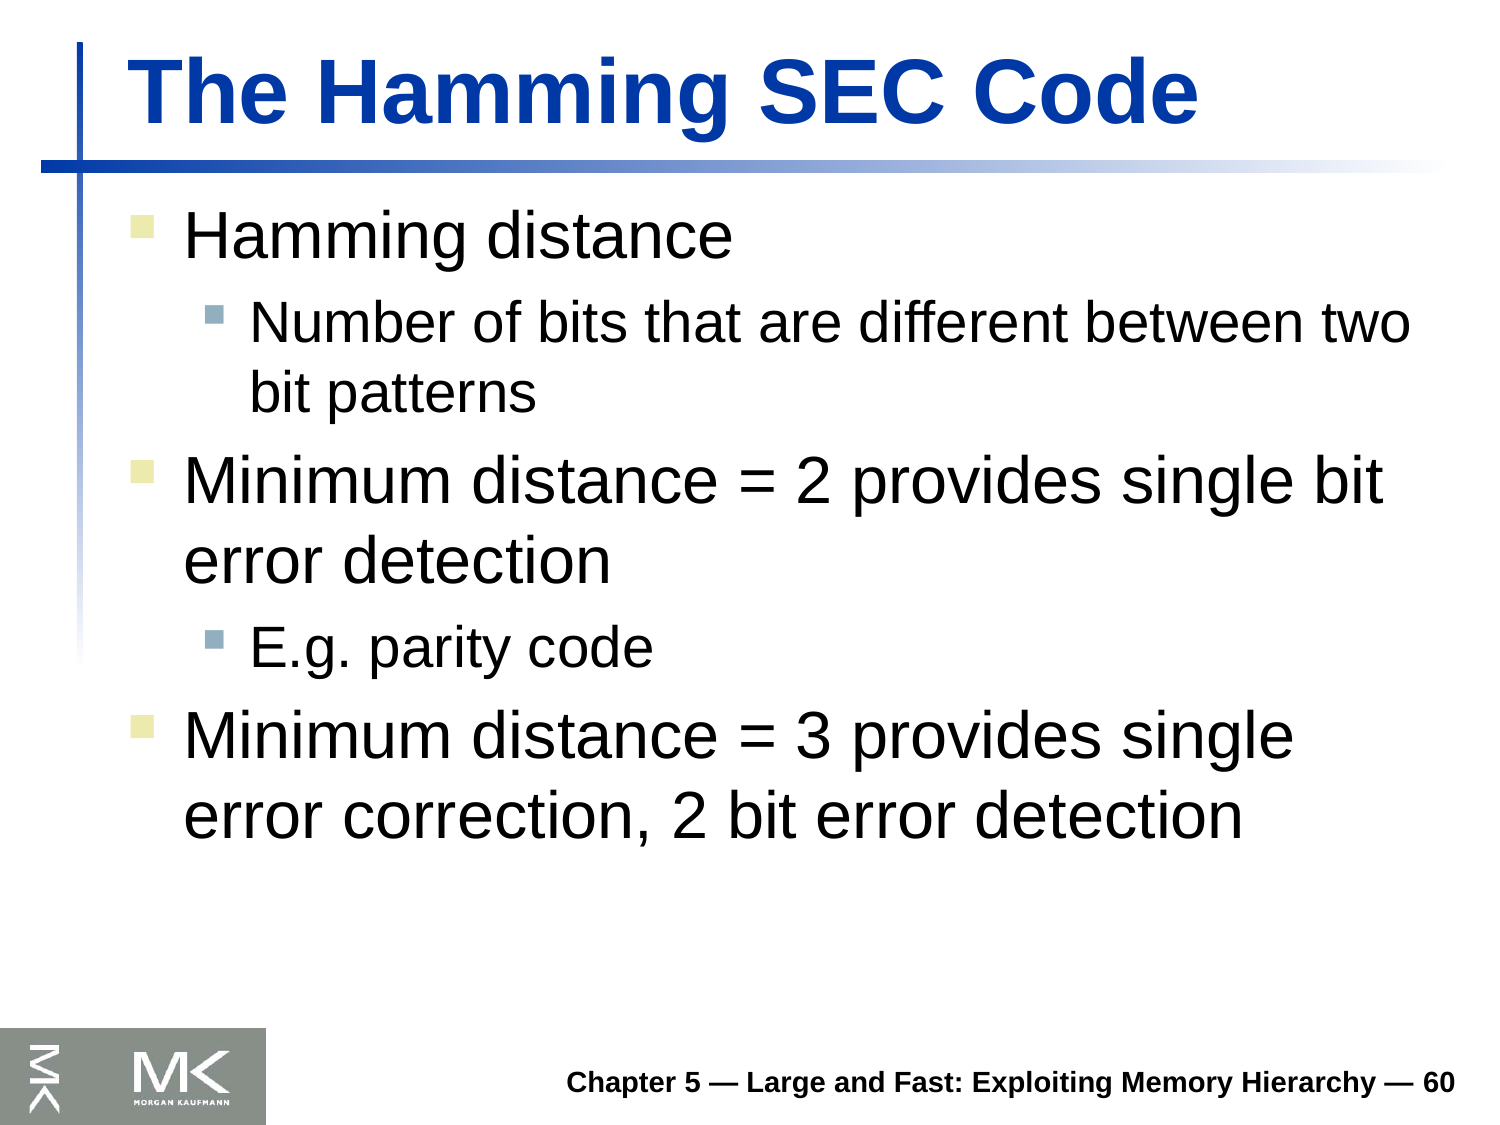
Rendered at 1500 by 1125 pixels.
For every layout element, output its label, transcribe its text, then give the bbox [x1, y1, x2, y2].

picture [0, 1028, 266, 1125]
title The Hamming SEC Code [112, 23, 1468, 149]
list Hamming distance Number of bits that are different between two bit patterns Minimum distance = 2 provides single bit error detection E.g. parity code Minimum distance = 3 provides single error correction, 2 bit error detection [112, 184, 1469, 1024]
footer Chapter 5 — Large and Fast: Exploiting Memory Hierarchy — 60 [277, 1046, 1471, 1106]
